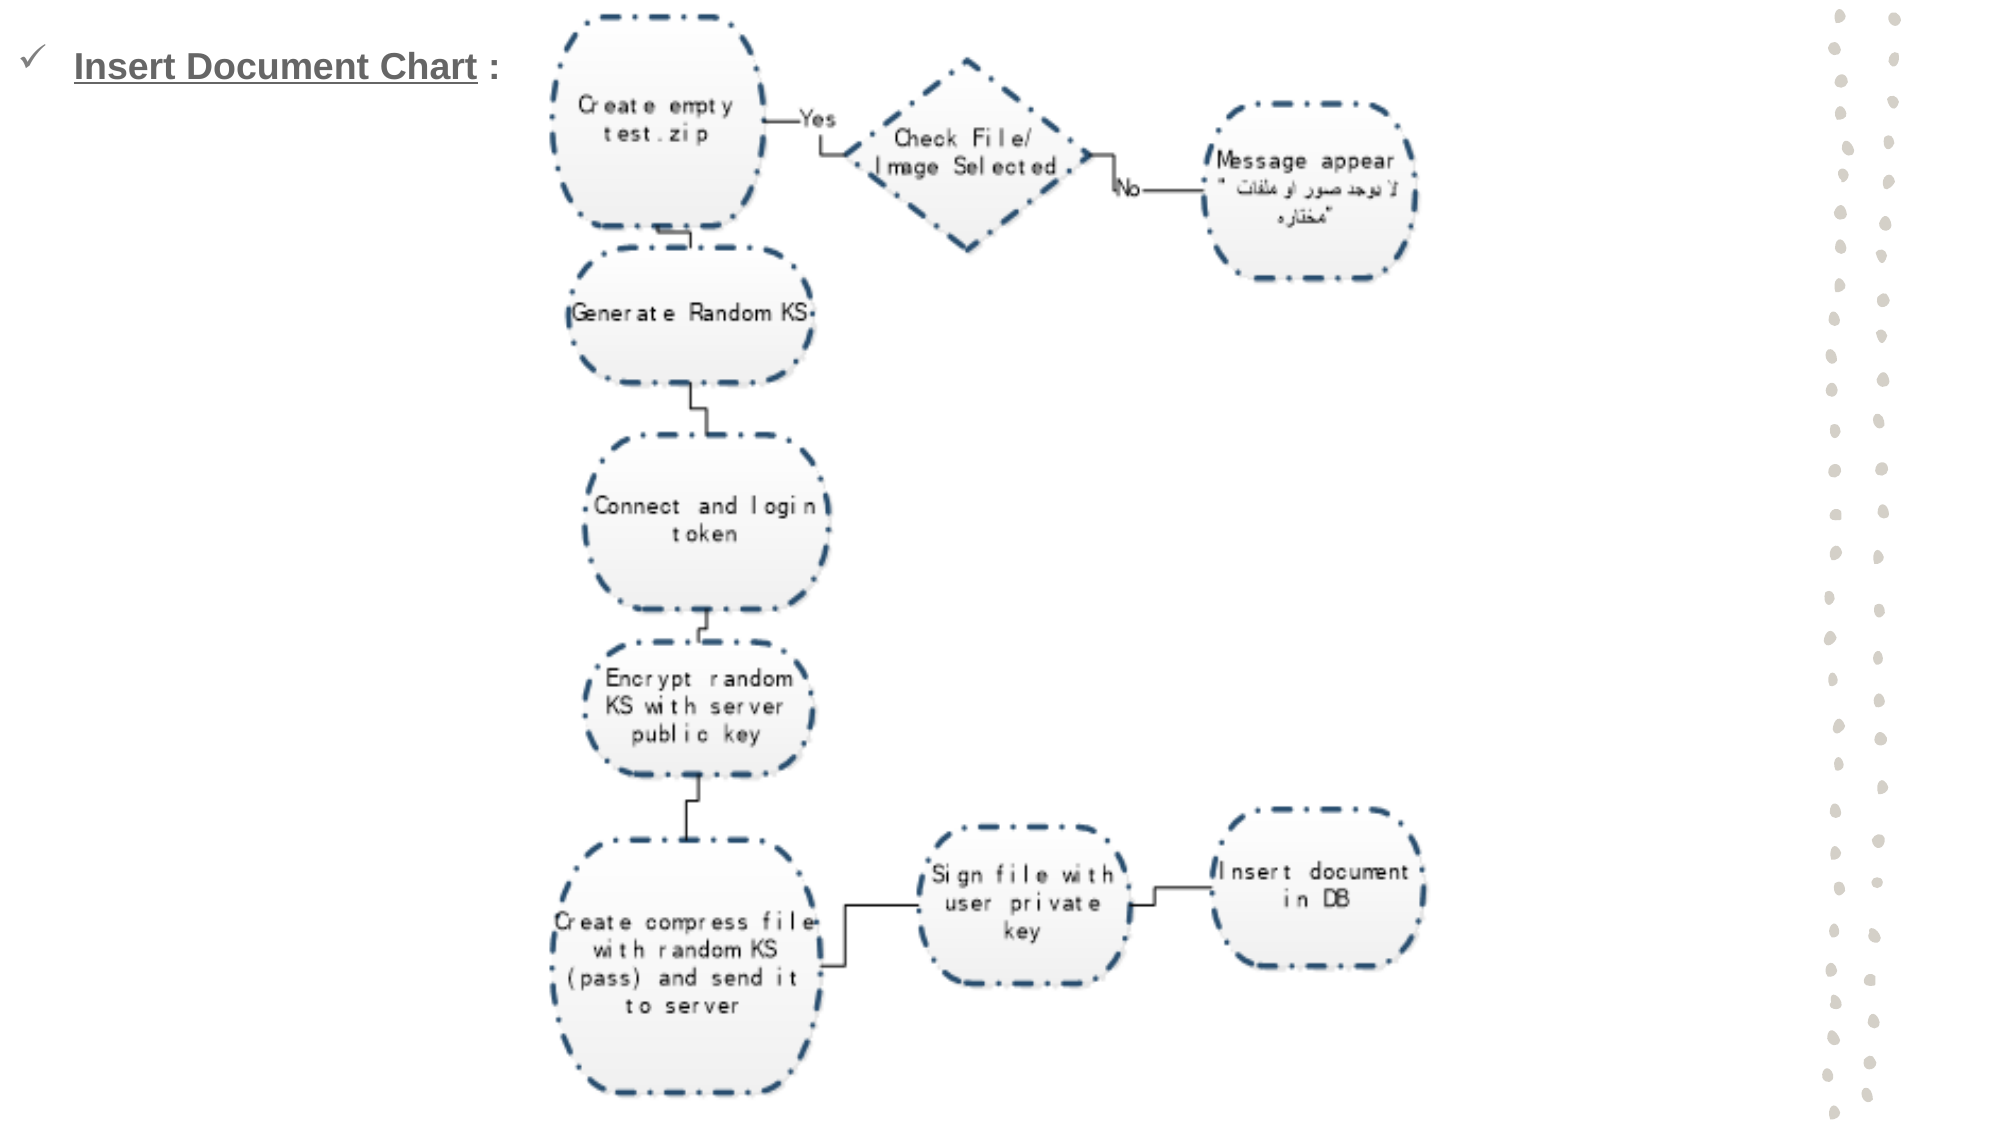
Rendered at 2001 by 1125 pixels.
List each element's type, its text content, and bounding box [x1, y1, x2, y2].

text_box Insert Document Chart : [2, 28, 478, 95]
picture [478, 0, 1522, 1125]
